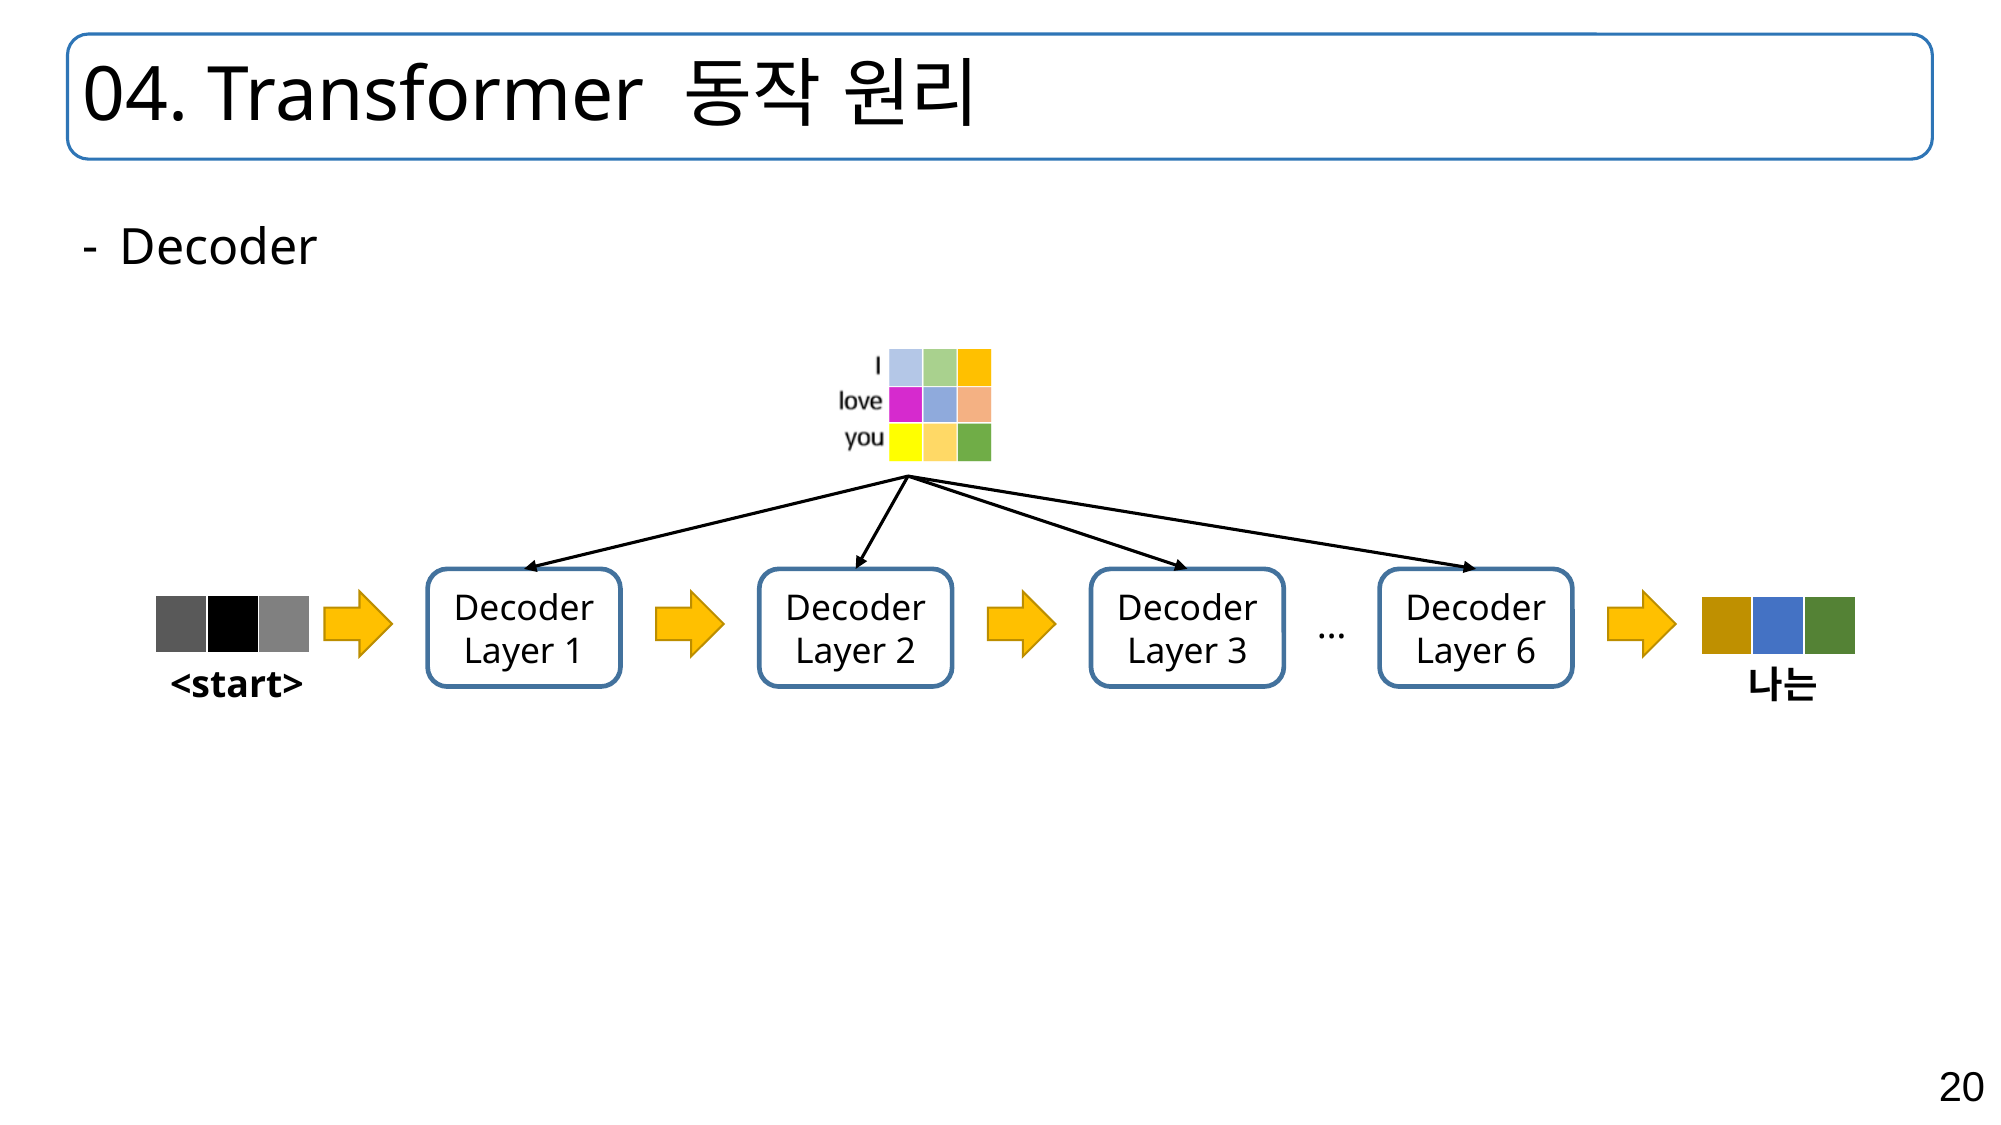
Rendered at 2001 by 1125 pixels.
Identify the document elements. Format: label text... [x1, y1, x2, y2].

table_header [208, 596, 258, 652]
text_box Decoder Layer 6 [1378, 567, 1574, 688]
list Decoder [67, 176, 1933, 1007]
title 04. Transformer 동작 원리 [67, 34, 1933, 160]
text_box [907, 476, 1476, 569]
text_box [986, 588, 1057, 659]
text_box <start> [155, 652, 340, 712]
text_box [1607, 588, 1678, 659]
text_box 나는 [1734, 659, 1834, 714]
text_box Decoder Layer 1 [426, 567, 622, 688]
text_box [855, 476, 907, 569]
text_box Decoder Layer 3 [1089, 569, 1285, 688]
text_box [323, 588, 394, 659]
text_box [523, 476, 855, 569]
text_box Decoder Layer 2 [758, 569, 954, 688]
table_header [259, 596, 309, 652]
table_header [1753, 597, 1803, 654]
table_header [156, 596, 206, 652]
text_box [655, 588, 726, 659]
table_header [1805, 597, 1855, 654]
text_box … [1301, 593, 1362, 654]
picture [828, 346, 992, 476]
table_header [1702, 597, 1751, 654]
